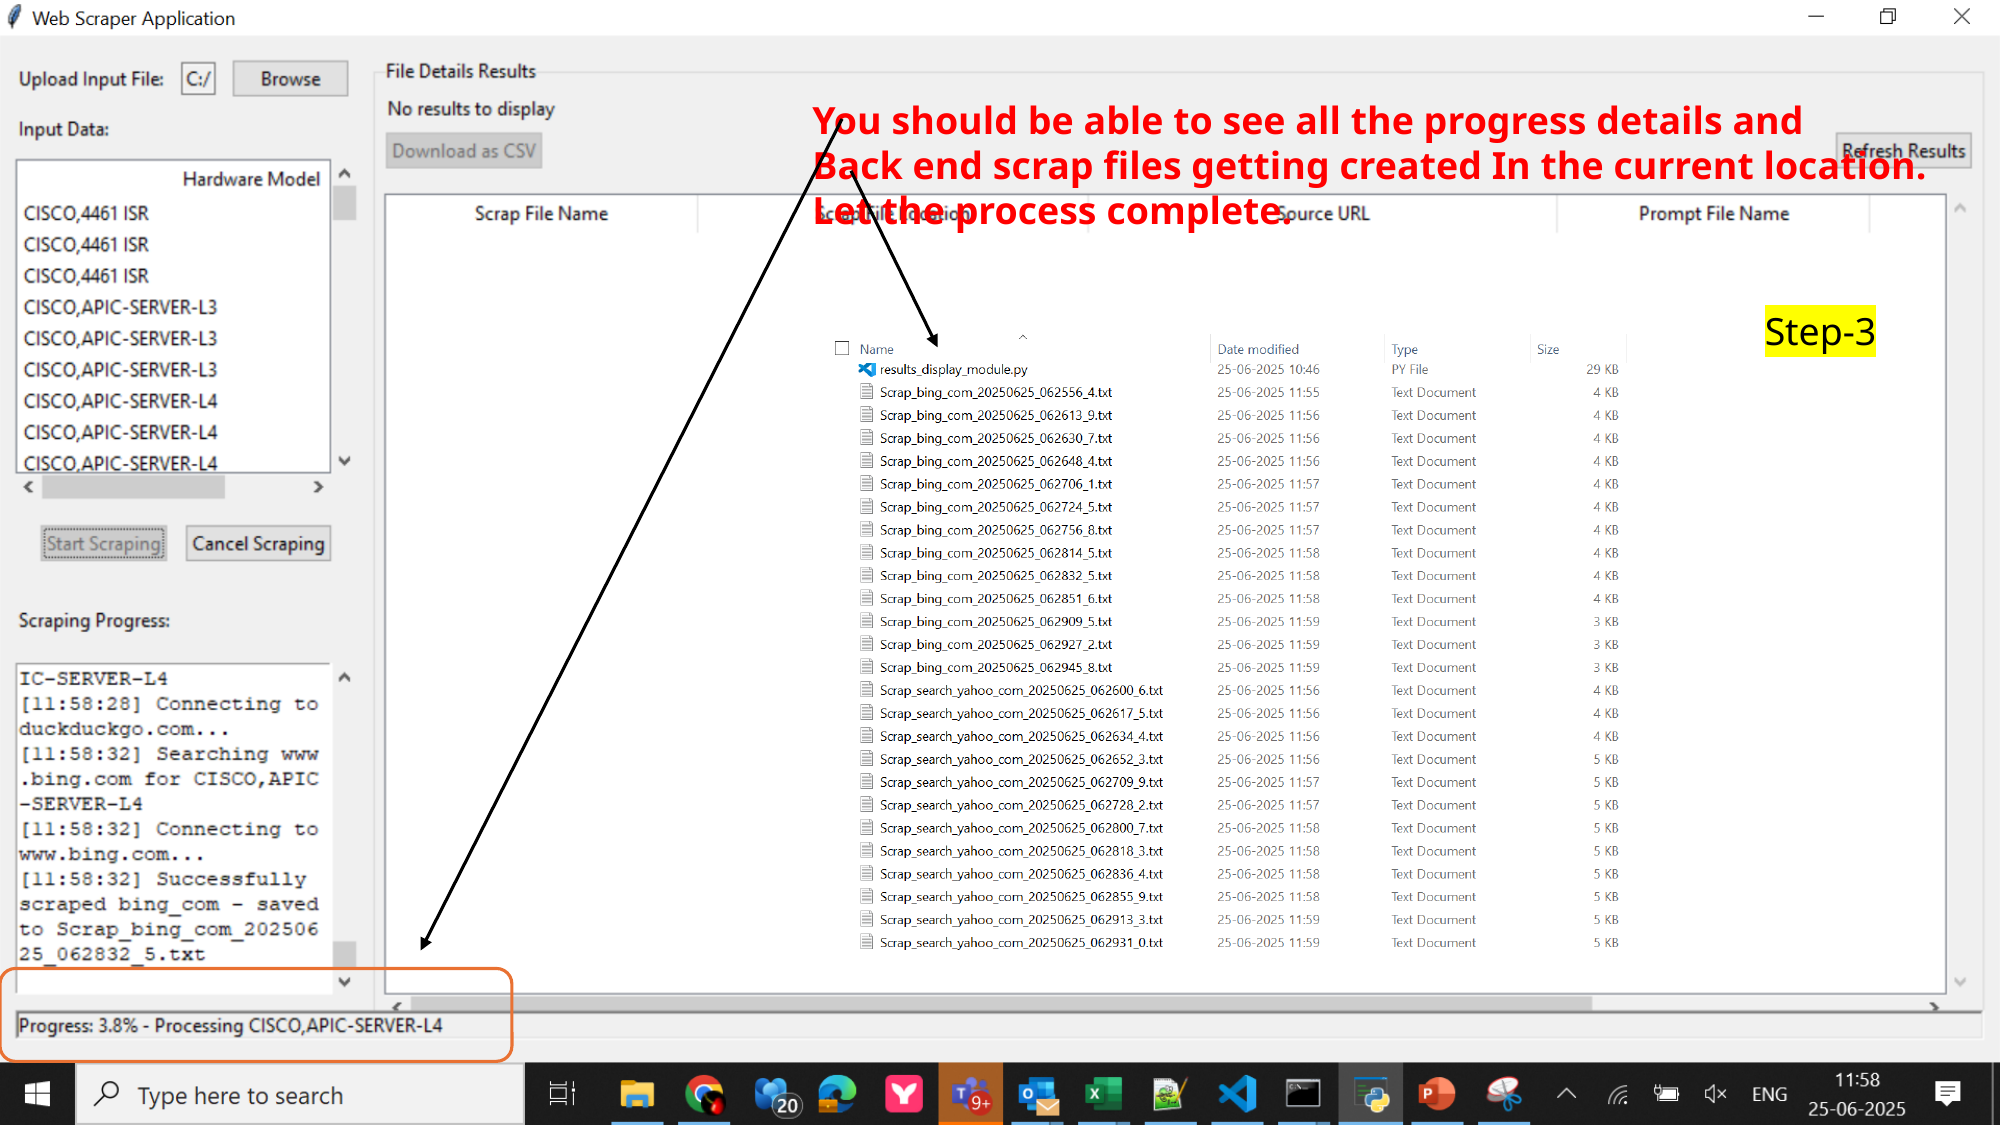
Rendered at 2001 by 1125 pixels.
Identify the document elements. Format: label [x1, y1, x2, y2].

text_box [420, 118, 843, 951]
text_box [850, 170, 938, 348]
picture [0, 0, 2000, 1125]
